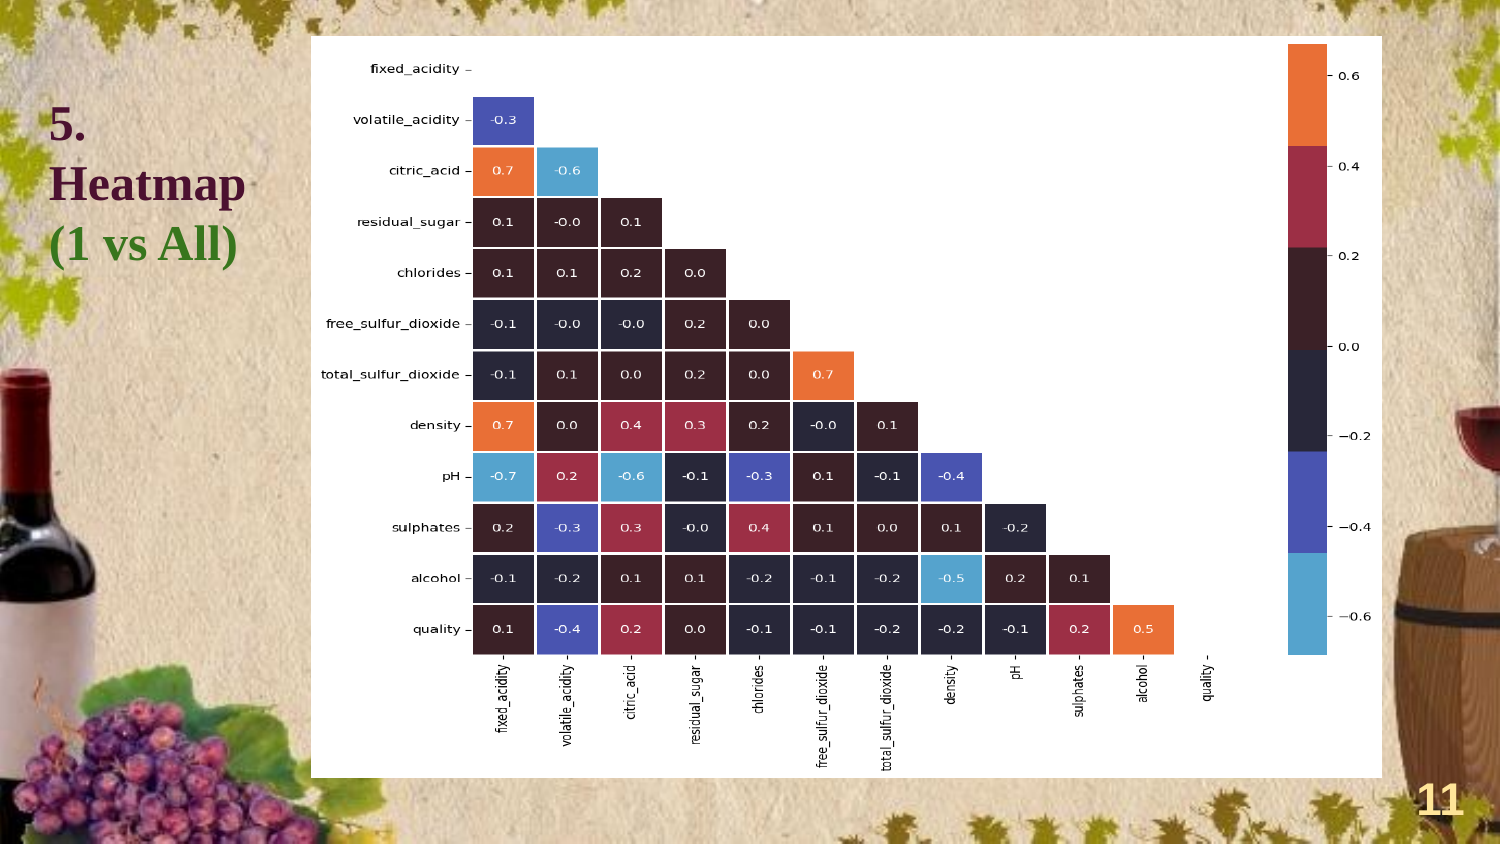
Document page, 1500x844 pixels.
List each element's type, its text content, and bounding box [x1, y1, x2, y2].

picture [0, 0, 1500, 844]
slide_number ‹#› [1389, 764, 1480, 830]
text_box 5. Heatmap (1 vs All) [33, 74, 305, 280]
